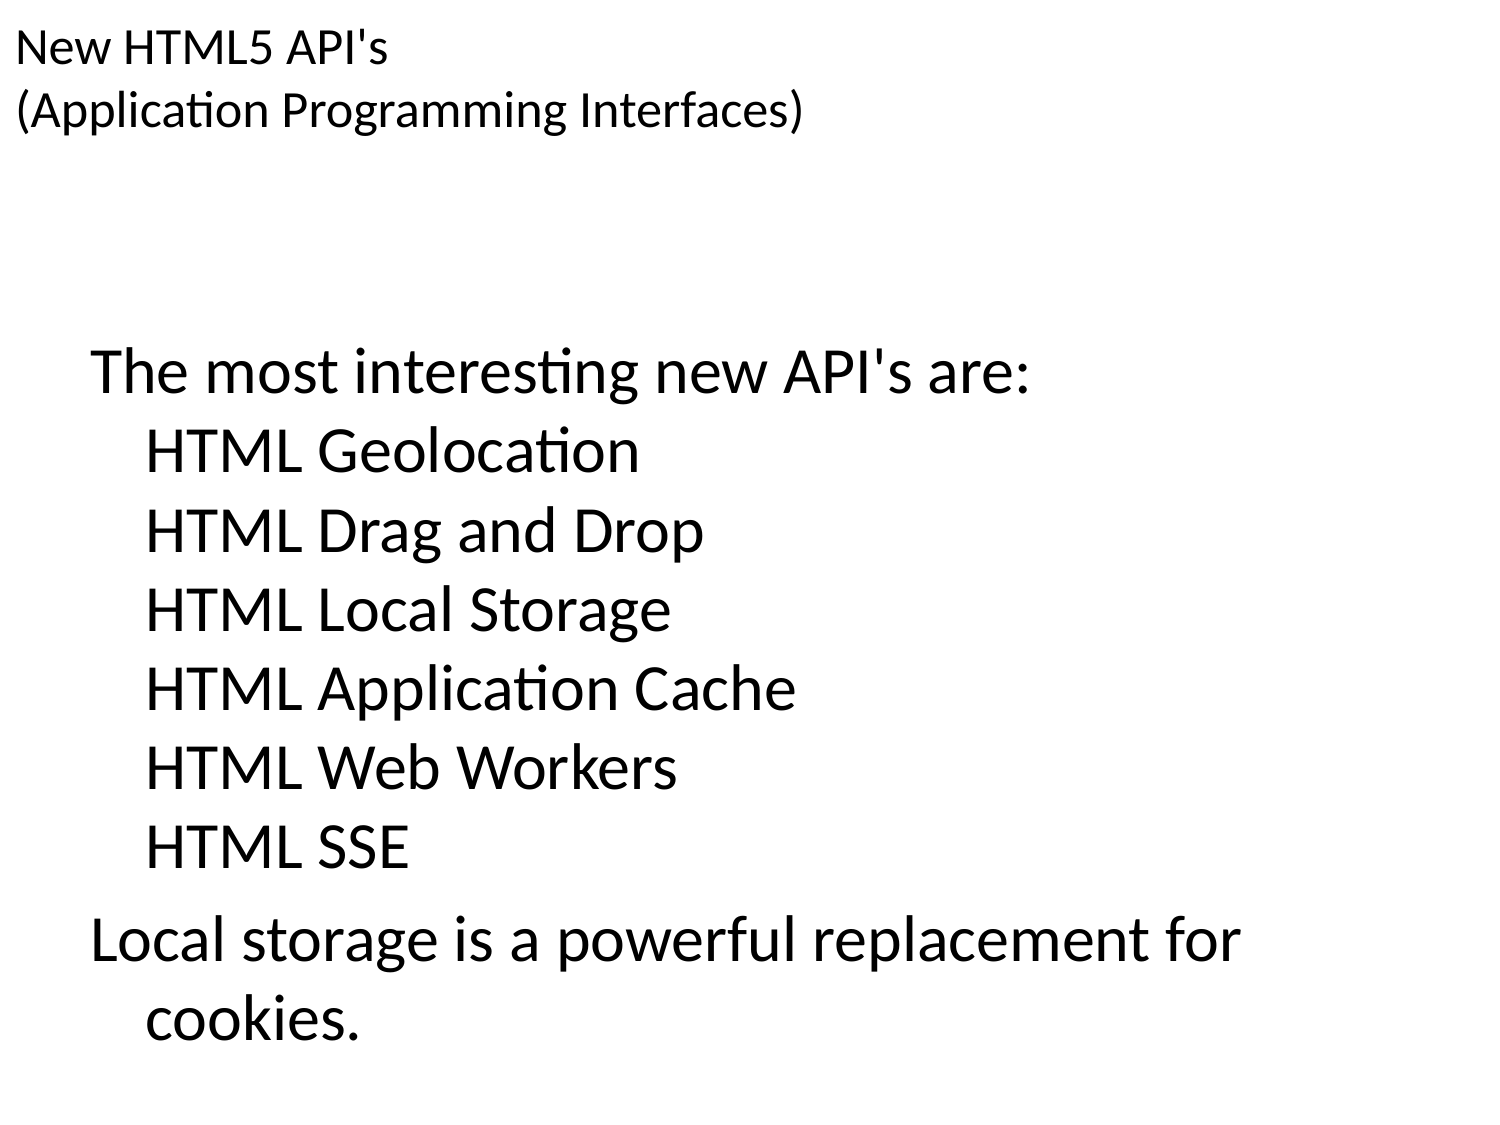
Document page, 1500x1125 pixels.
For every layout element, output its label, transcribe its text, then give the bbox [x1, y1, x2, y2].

list The most interesting new API's are: HTML Geolocation HTML Drag and Drop HTML Local Storage HTML Application Cache HTML Web Workers HTML SSE Local storage is a powerful replacement for cookies. [75, 320, 1425, 1063]
title New HTML5 API's (Application Programming Interfaces) [0, 4, 1500, 275]
